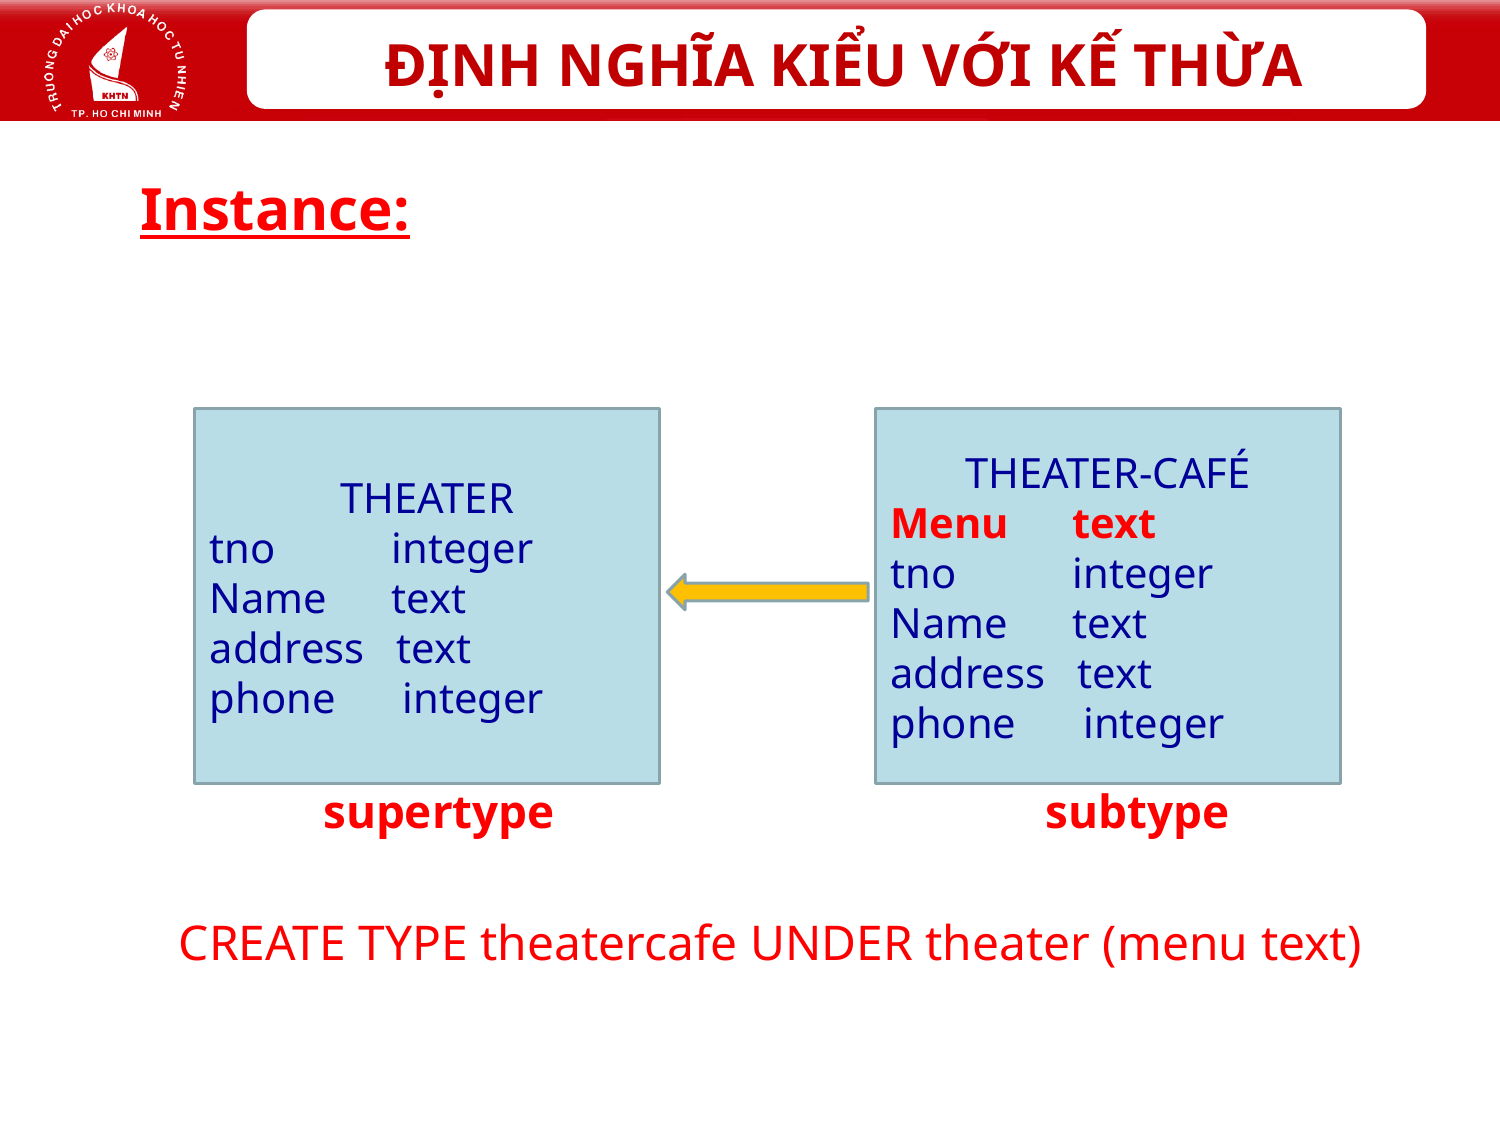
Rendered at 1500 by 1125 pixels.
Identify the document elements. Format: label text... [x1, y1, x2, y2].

text_box supertype [308, 775, 570, 845]
text_box THEATER-CAFÉ Menu text tno integer Name text address text phone integer [874, 407, 1342, 785]
list Instance: [125, 164, 428, 263]
picture [0, 0, 1500, 121]
text_box CREATE TYPE theatercafe UNDER theater (menu text) [164, 905, 1379, 978]
text_box THEATER tno integer Name text address text phone integer [193, 407, 661, 785]
text_box [666, 572, 870, 612]
text_box subtype [1031, 775, 1245, 845]
